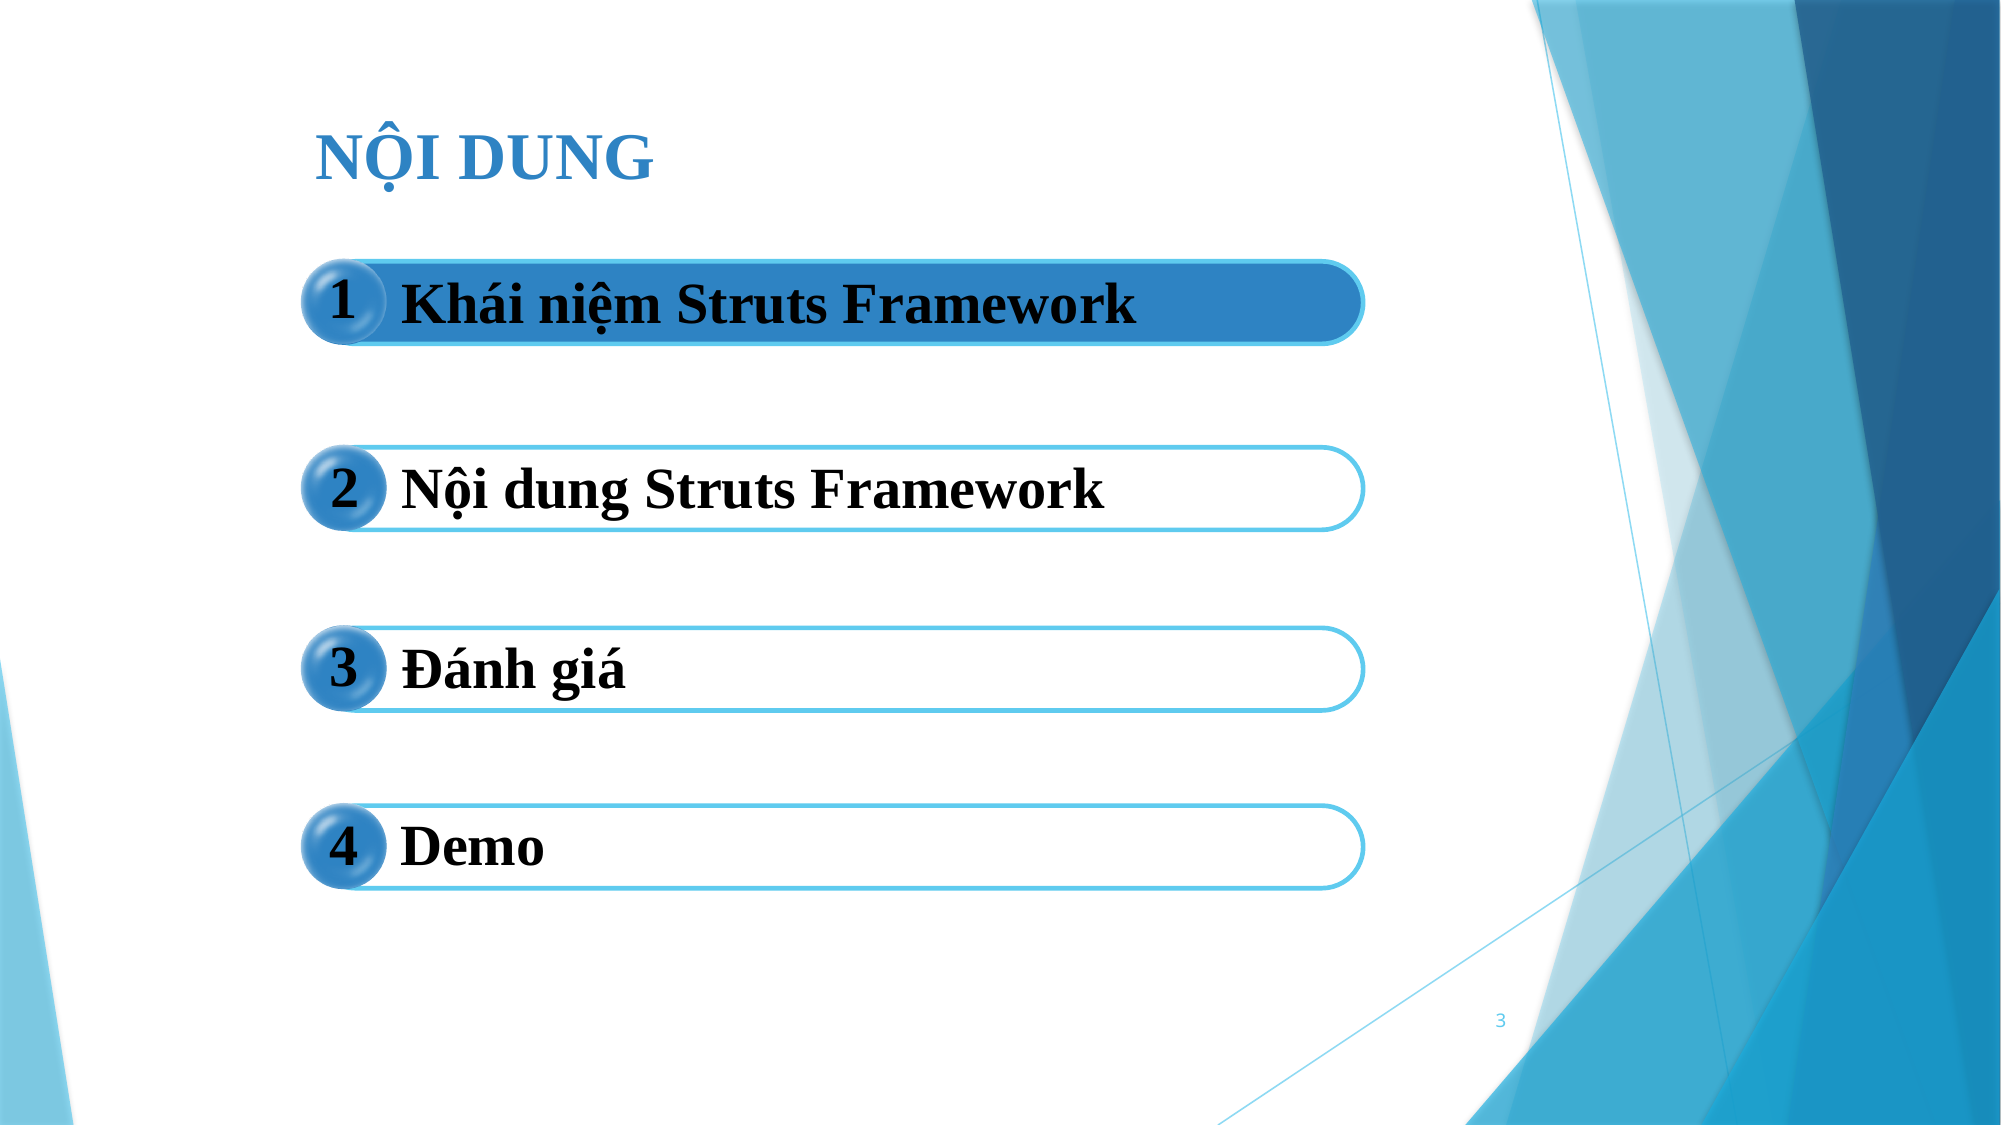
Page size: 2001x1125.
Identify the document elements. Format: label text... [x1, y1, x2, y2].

text_box Demo [385, 799, 1146, 885]
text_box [300, 443, 388, 532]
text_box 1 [313, 253, 361, 257]
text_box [300, 257, 388, 346]
text_box Khái niệm Struts Framework [388, 257, 1203, 343]
text_box NỘI DUNG [300, 106, 695, 201]
text_box Đánh giá [386, 622, 1250, 708]
slide_number 3 [1409, 991, 1522, 1051]
text_box Nội dung Struts Framework [386, 442, 1410, 528]
text_box [393, 627, 1364, 711]
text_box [300, 802, 388, 890]
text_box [300, 624, 388, 712]
text_box [393, 805, 1364, 889]
text_box [393, 261, 1364, 344]
